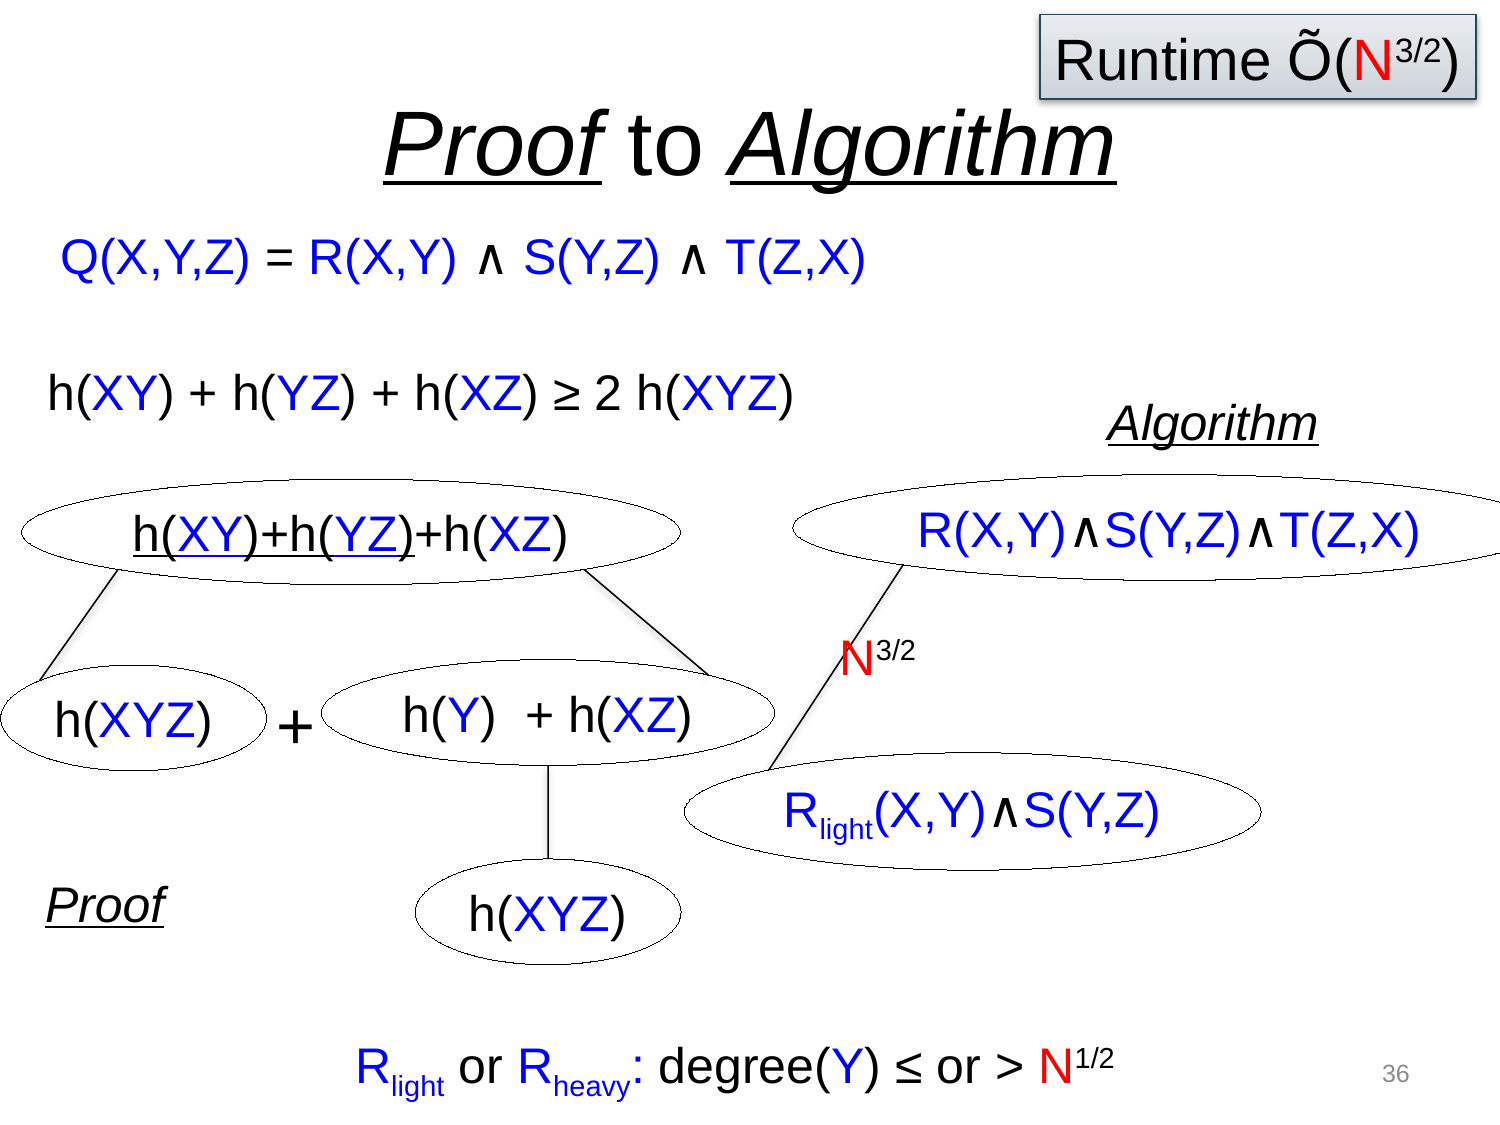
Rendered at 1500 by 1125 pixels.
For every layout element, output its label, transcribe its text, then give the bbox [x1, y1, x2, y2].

text_box N3/2 [893, 618, 932, 694]
text_box Algorithm [1092, 383, 1334, 459]
text_box h(XY) + h(YZ) + h(XZ) ≥ 2 h(XYZ) [32, 353, 811, 429]
text_box Proof [30, 865, 180, 941]
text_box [38, 569, 118, 681]
text_box h(XYZ) [0, 665, 261, 771]
text_box h(XYZ) [415, 858, 682, 965]
text_box + [261, 675, 331, 770]
text_box Q(X,Y,Z) = R(X,Y) ∧ S(Y,Z) ∧ T(Z,X) [45, 217, 882, 292]
title Proof to Algorithm [75, 45, 1425, 233]
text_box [584, 569, 710, 676]
slide_number 36 [1130, 1042, 1425, 1103]
text_box Runtime Õ(N3/2) [1039, 14, 1477, 100]
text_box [757, 565, 889, 769]
text_box Rlight(X,Y)∧S(Y,Z) [684, 752, 1262, 871]
text_box h(Y) + h(XZ) [331, 659, 752, 766]
text_box h(XY)+h(YZ)+h(XZ) [21, 479, 681, 585]
text_box R(X,Y)∧S(Y,Z)∧T(Z,X) [792, 474, 1500, 581]
text_box Rlight or Rheavy: degree(Y) ≤ or > N1/2 [340, 1026, 1130, 1110]
